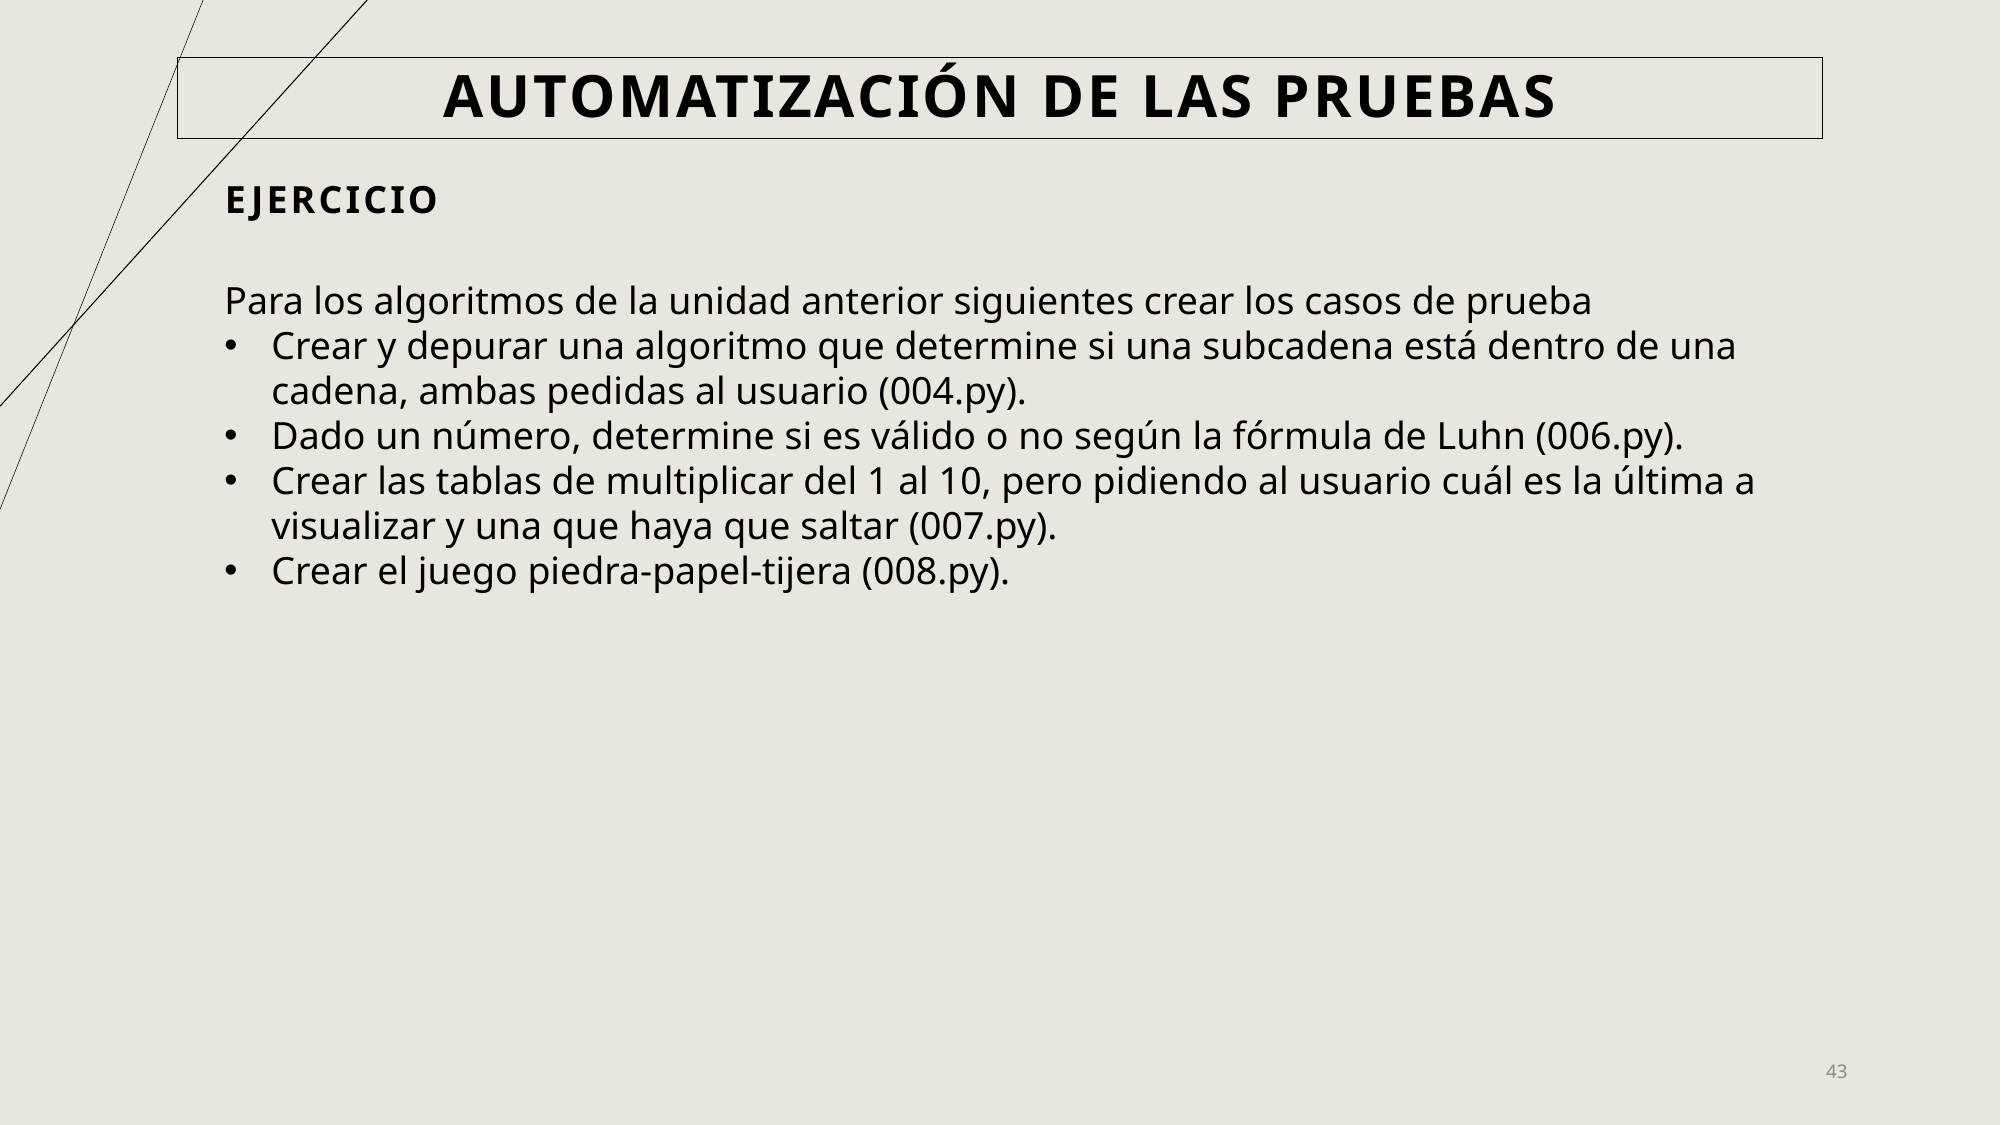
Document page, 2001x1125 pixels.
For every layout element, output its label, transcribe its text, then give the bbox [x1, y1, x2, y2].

list Ejercicio [209, 169, 1823, 230]
text_box Para los algoritmos de la unidad anterior siguientes crear los casos de prueba Crear y depurar una algoritmo que determine si una subcadena está dentro de una cadena, ambas pedidas al usuario (004.py). Dado un número, determine si es válido o no según la fórmula de Luhn (006.py). Crear las tablas de multiplicar del 1 al 10, pero pidiendo al usuario cuál es la última a visualizar y una que haya que saltar (007.py). Crear el juego piedra-papel-tijera (008.py). [209, 269, 1834, 600]
title Automatización de las pruebas [177, 57, 1823, 139]
slide_number 43 [1412, 1042, 1863, 1103]
